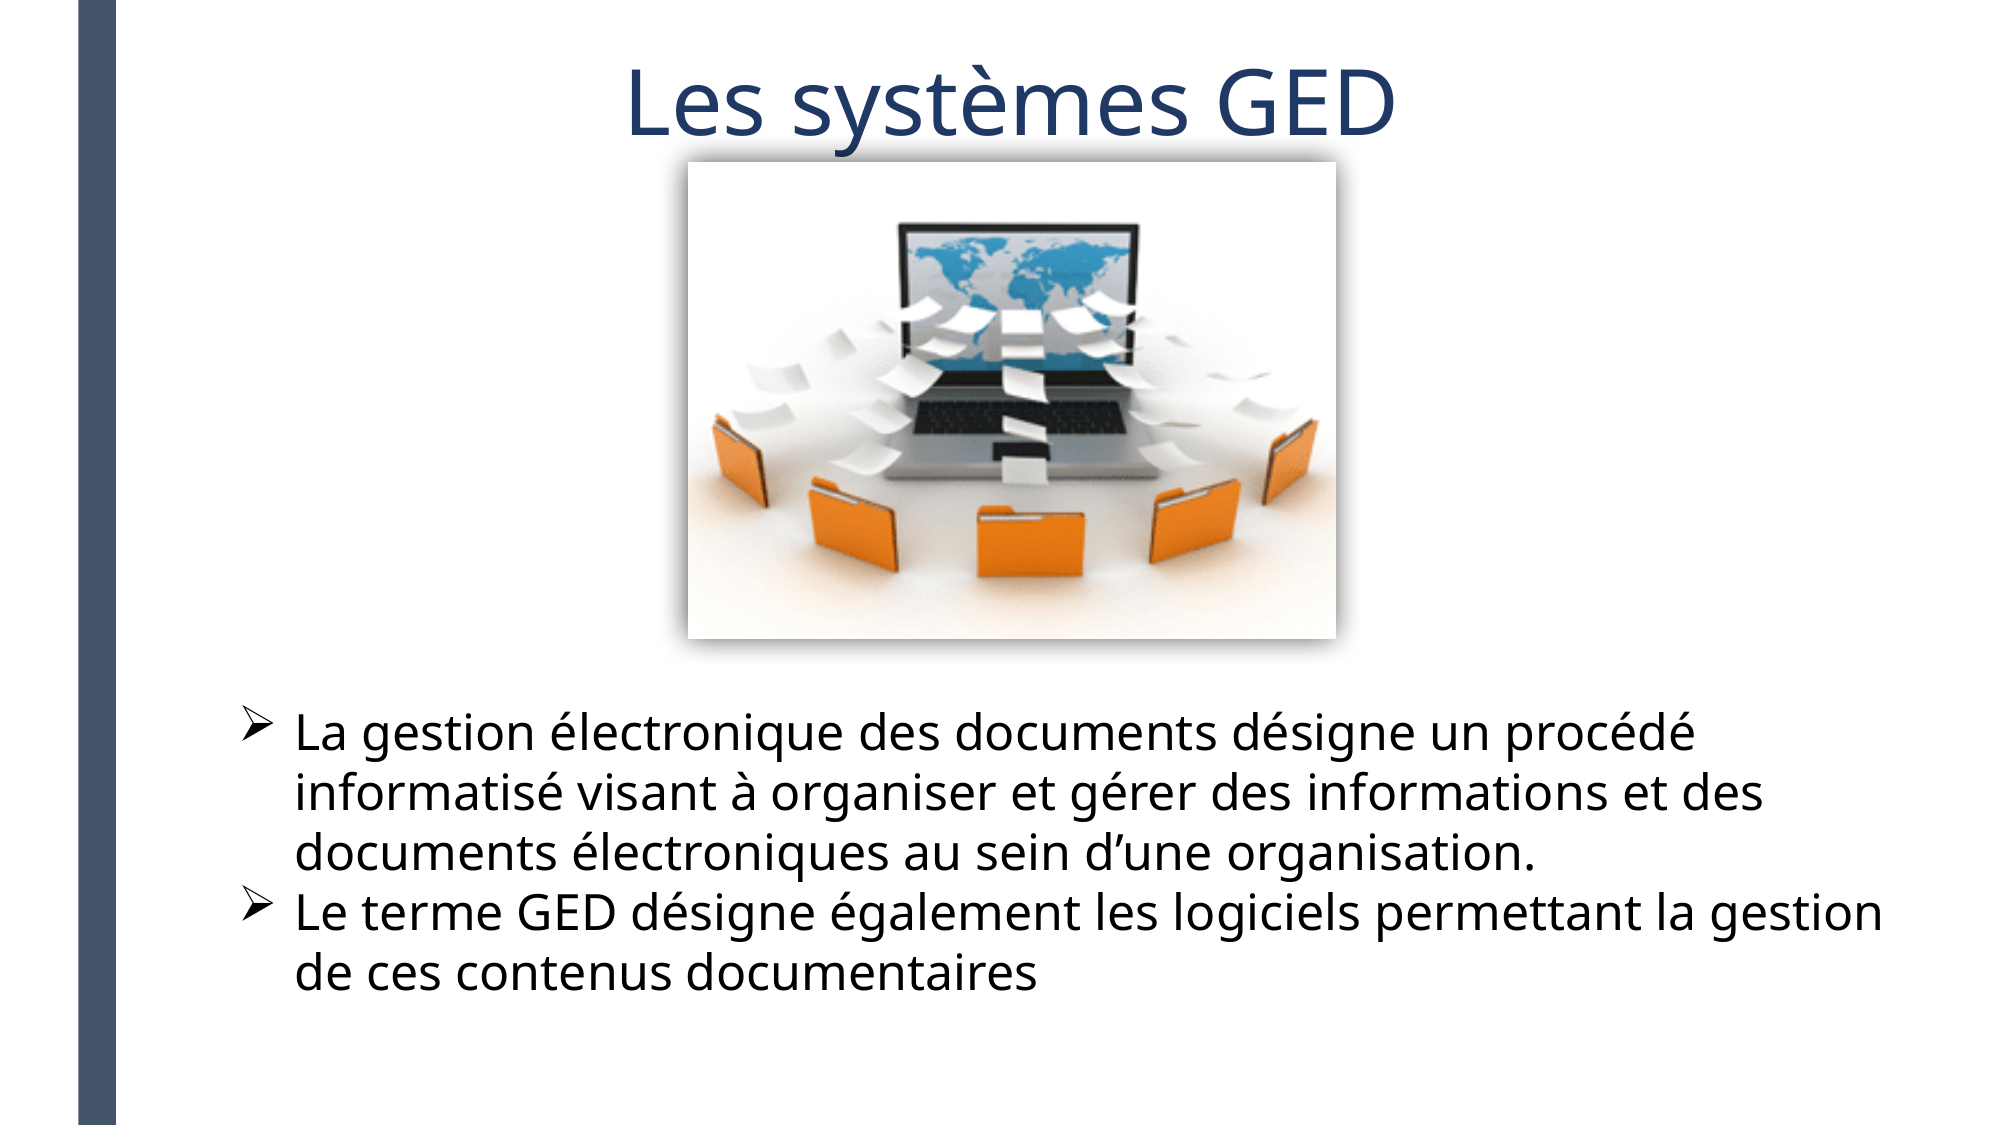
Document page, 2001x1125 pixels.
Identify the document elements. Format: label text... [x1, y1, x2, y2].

text_box Les systèmes GED [608, 36, 1415, 161]
picture [687, 162, 1336, 639]
text_box La gestion électronique des documents désigne un procédé informatisé visant à organiser et gérer des informations et des documents électroniques au sein d’une organisation. Le terme GED désigne également les logiciels permettant la gestion de ces contenus documentaires [223, 692, 1944, 1008]
